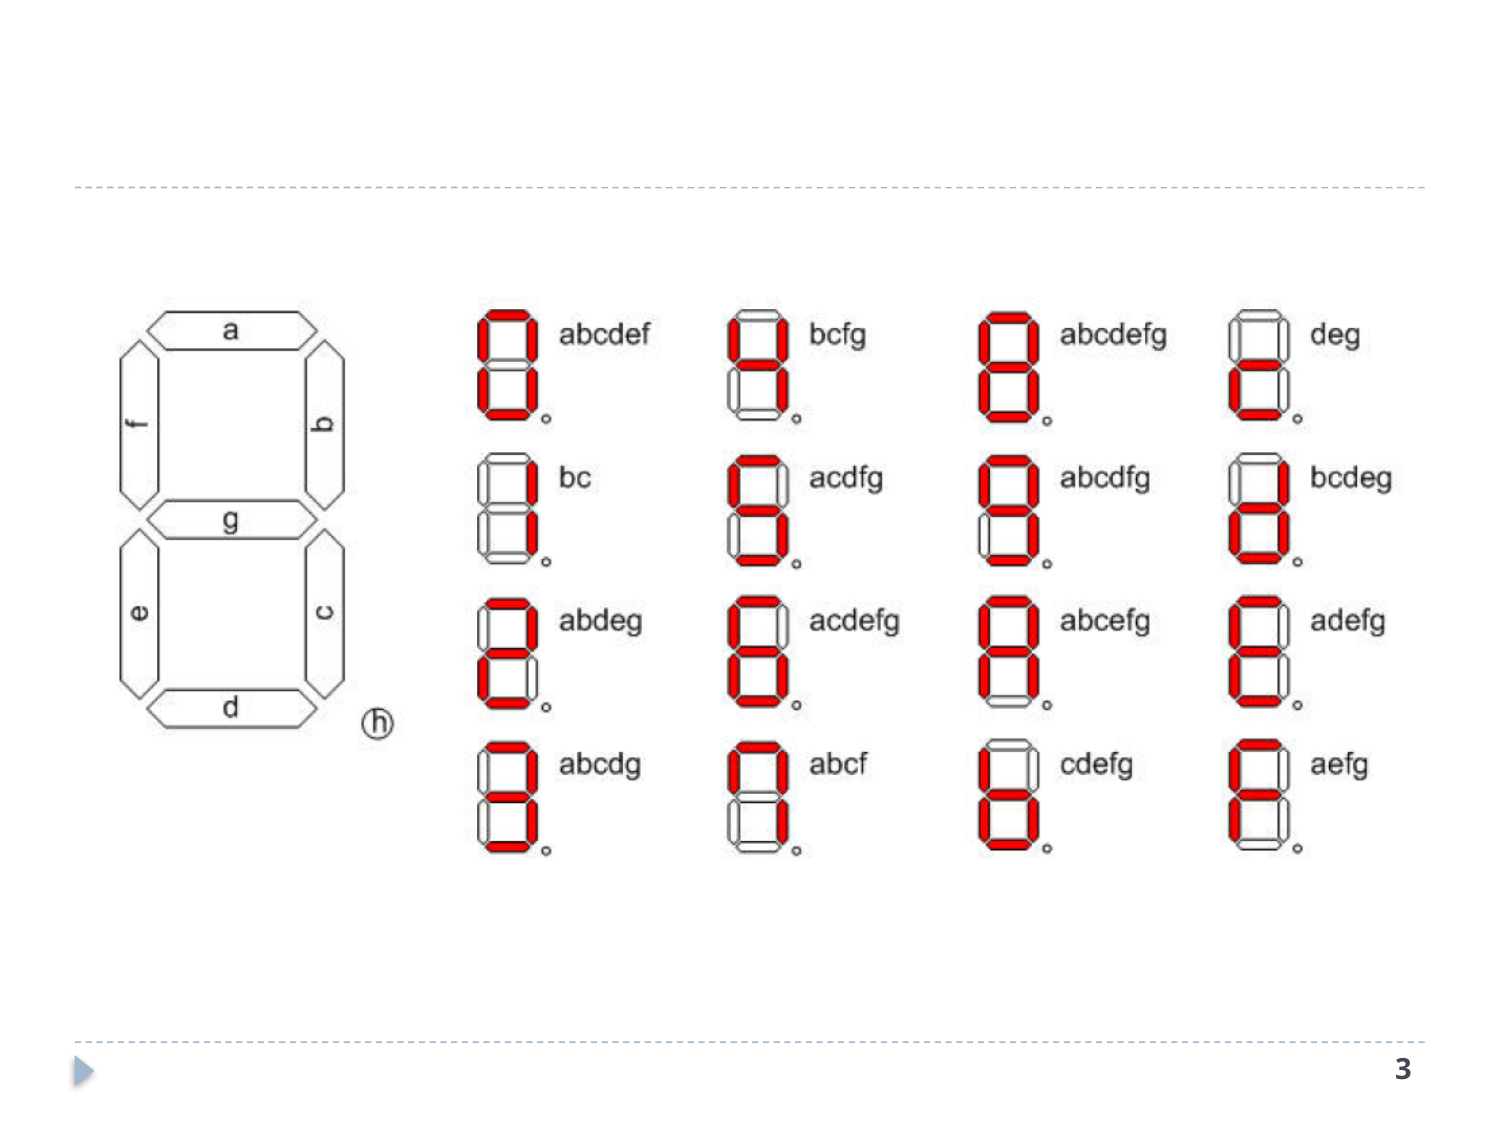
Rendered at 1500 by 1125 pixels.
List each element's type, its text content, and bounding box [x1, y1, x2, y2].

slide_number 3 [1101, 1042, 1427, 1103]
picture [86, 280, 1419, 880]
